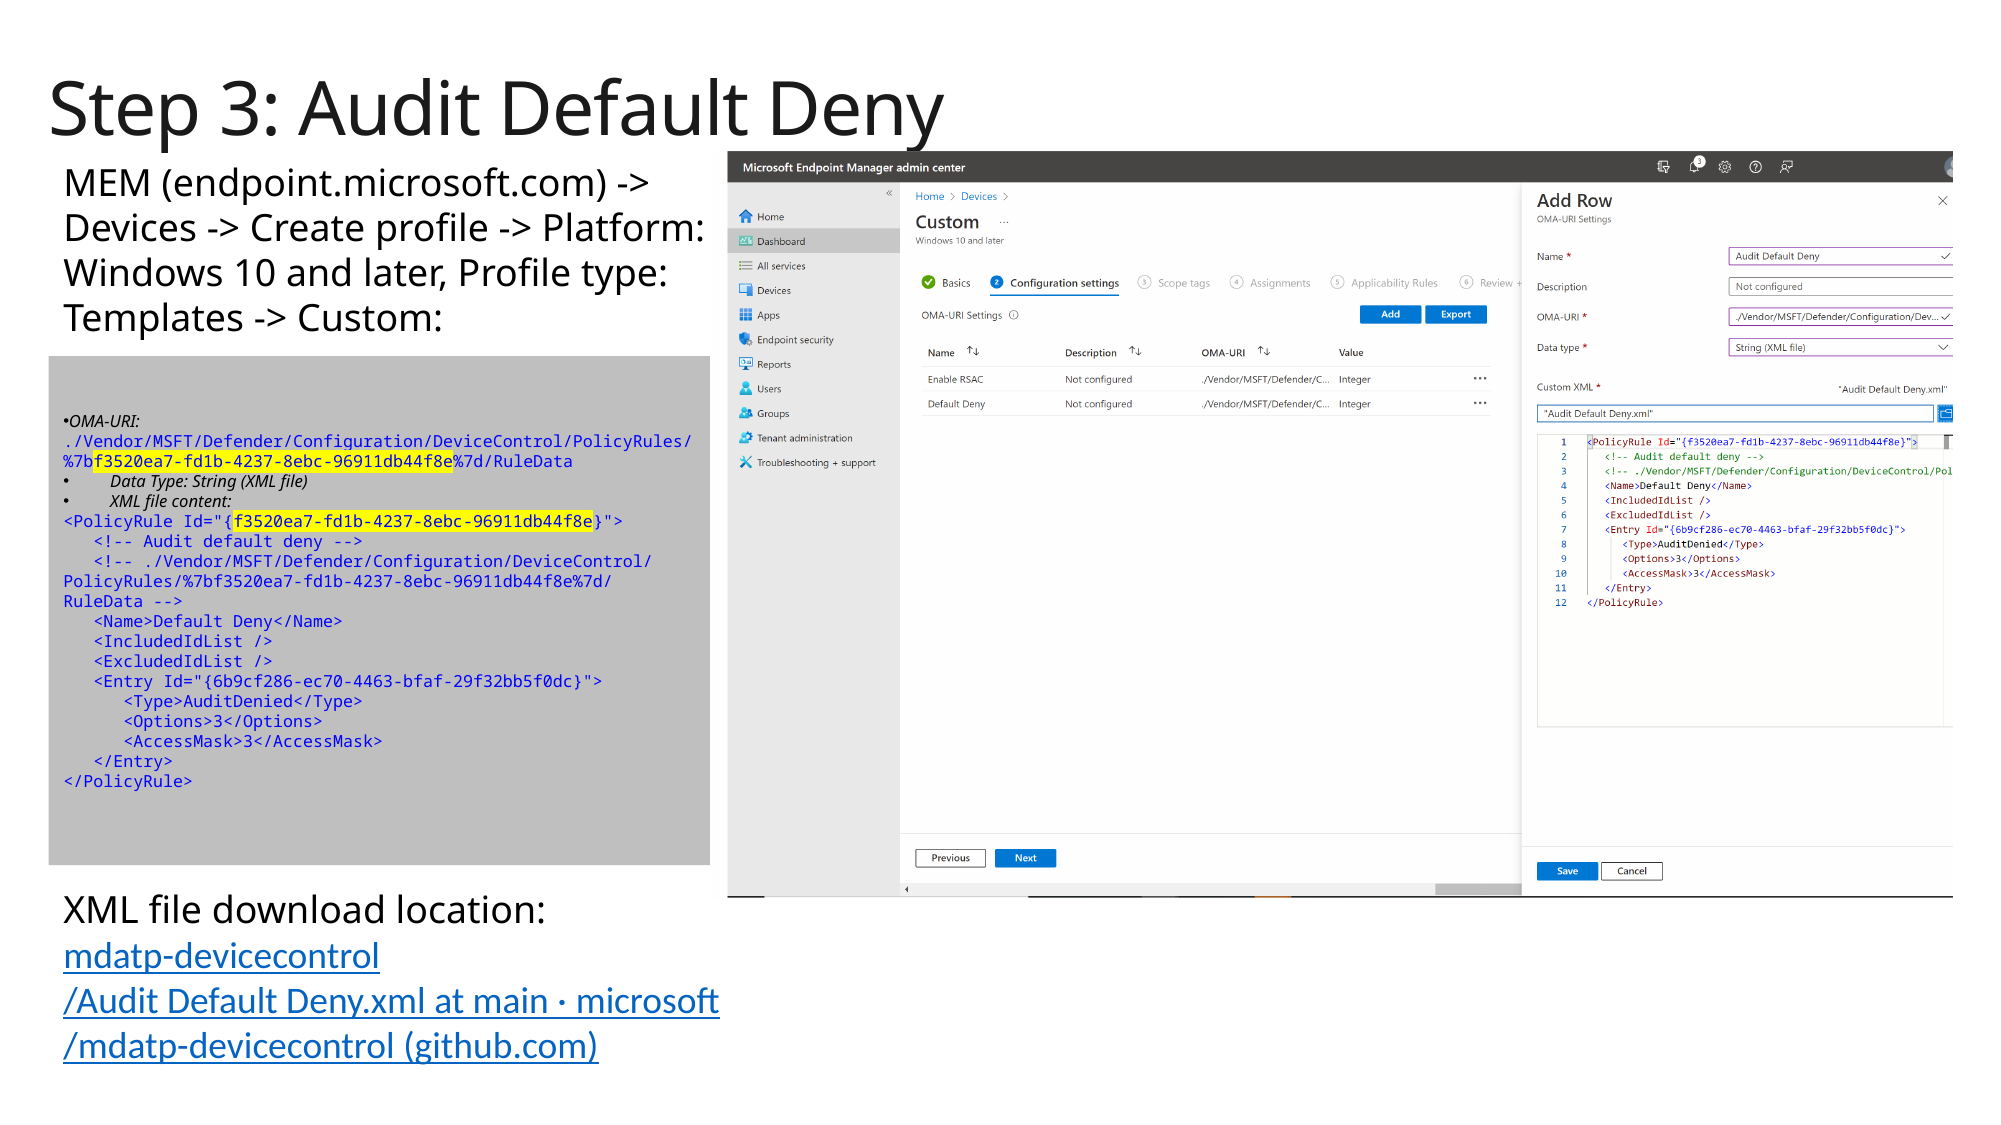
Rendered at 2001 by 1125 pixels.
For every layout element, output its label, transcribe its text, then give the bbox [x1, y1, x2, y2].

text_box Step 3: Audit Default Deny [48, 60, 1910, 151]
text_box OMA-URI: ./Vendor/MSFT/Defender/Configuration/DeviceControl/PolicyRules/%7bf3520ea7-fd1b-4237-8ebc-96911db44f8e%7d/RuleData Data Type: String (XML file) XML file content: <PolicyRule Id="{f3520ea7-fd1b-4237-8ebc-96911db44f8e}"> <!-- Audit default deny --> <!-- ./Vendor/MSFT/Defender/Configuration/DeviceControl/PolicyRules/%7bf3520ea7-fd1b-4237-8ebc-96911db44f8e%7d/RuleData --> <Name>Default Deny</Name> <IncludedIdList /> <ExcludedIdList /> <Entry Id="{6b9cf286-ec70-4463-bfaf-29f32bb5f0dc}"> <Type>AuditDenied</Type> <Options>3</Options> <AccessMask>3</AccessMask> </Entry> </PolicyRule> [48, 355, 710, 866]
text_box MEM (endpoint.microsoft.com) -> Devices -> Create profile -> Platform: Windows 10 and later, Profile type: Templates -> Custom: [48, 151, 710, 347]
picture [710, 151, 1953, 898]
text_box XML file download location: mdatp-devicecontrol/Audit Default Deny.xml at main · microsoft/mdatp-devicecontrol (github.com) [48, 879, 748, 1074]
